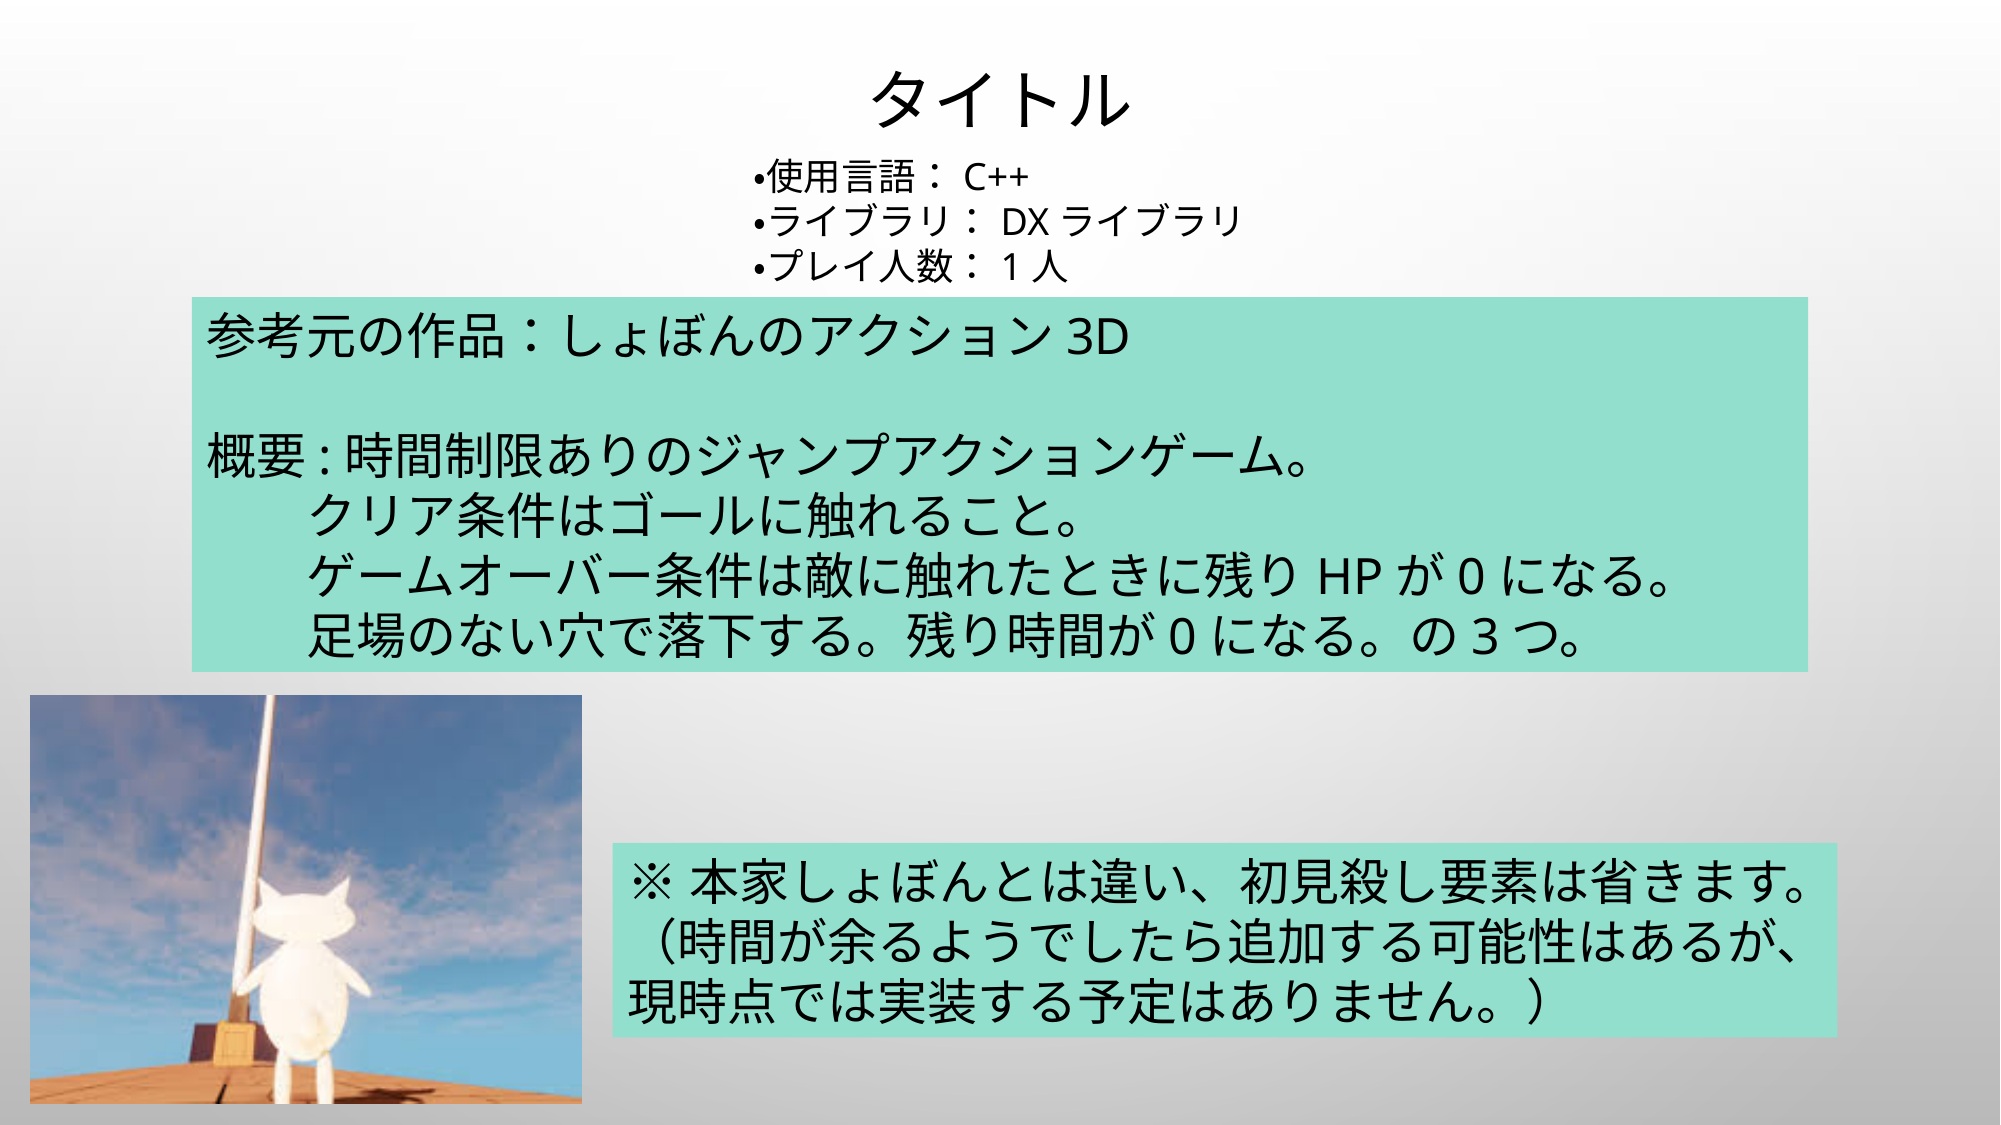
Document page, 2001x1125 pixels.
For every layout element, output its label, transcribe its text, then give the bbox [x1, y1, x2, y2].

text_box 参考元の作品：しょぼんのアクション3D 概要:時間制限ありのジャンプアクションゲーム。 クリア条件はゴールに触れること。 ゲームオーバー条件は敵に触れたときに残りHPが0になる。 足場のない穴で落下する。残り時間が0になる。の3つ。 [191, 297, 1809, 672]
picture [0, 0, 2000, 1125]
text_box ・使用言語：C++ ・ライブラリ：DXライブラリ ・プレイ人数：1人 [739, 145, 1261, 296]
text_box タイトル [377, 50, 1623, 146]
text_box ※本家しょぼんとは違い、初見殺し要素は省きます。 （時間が余るようでしたら追加する可能性はあるが、現時点では実装する予定はありません。） [612, 842, 1838, 1038]
